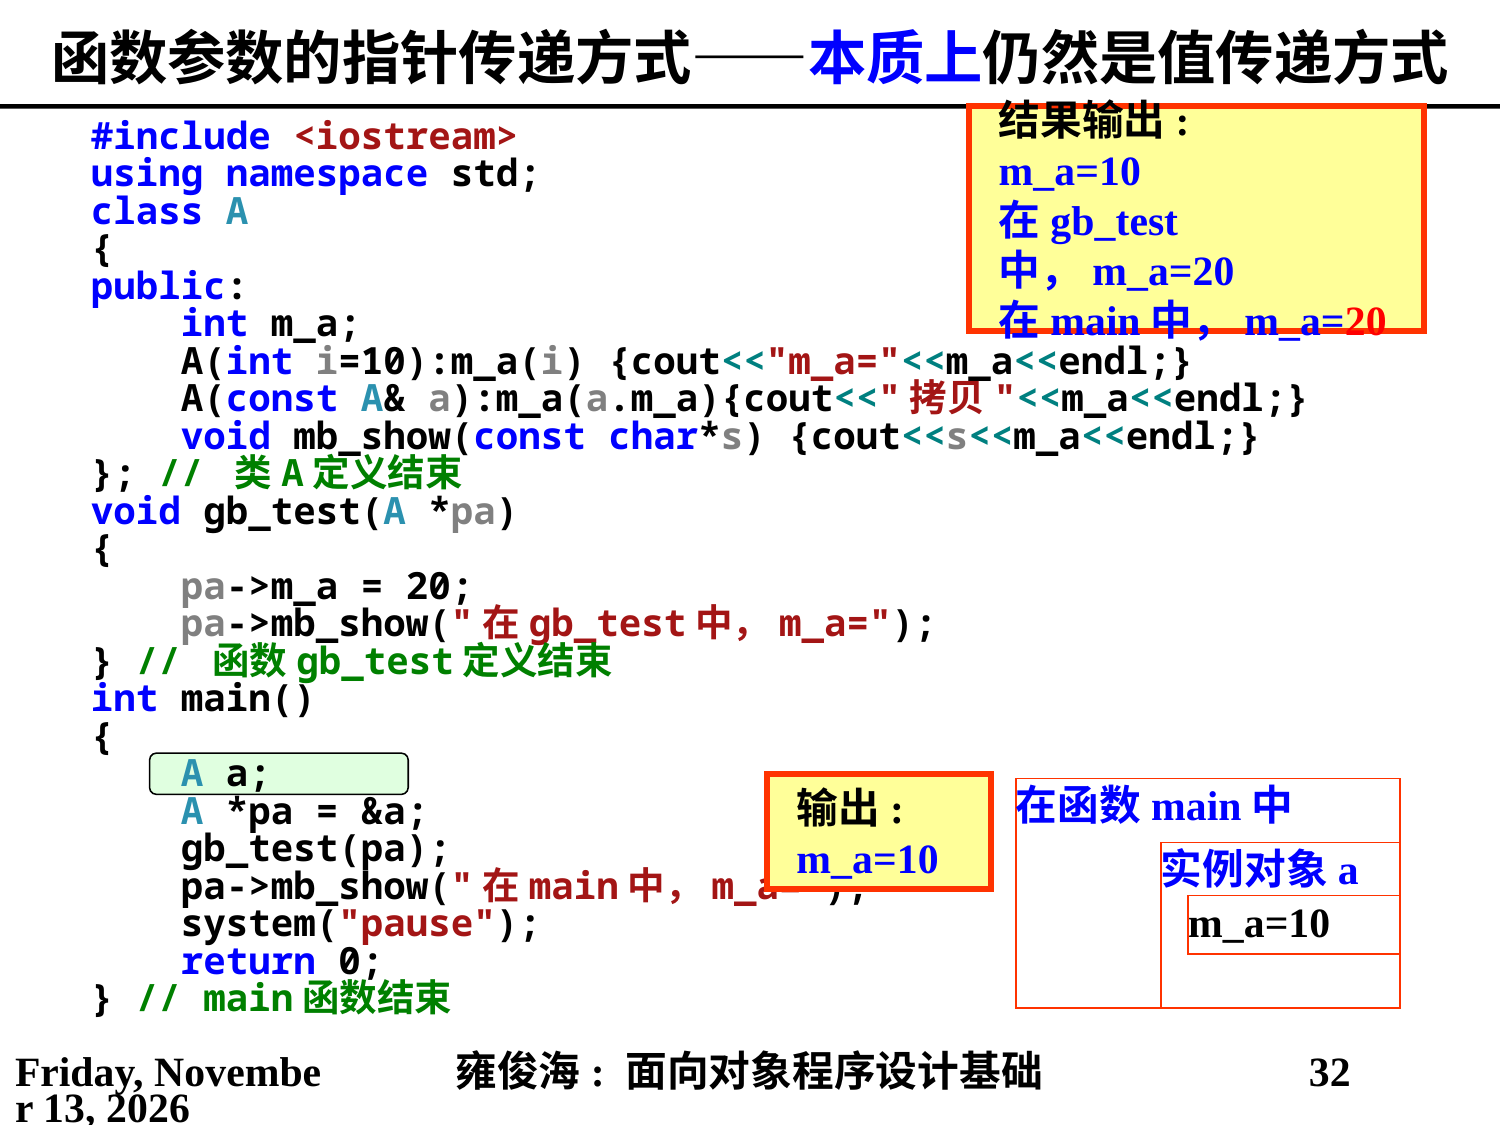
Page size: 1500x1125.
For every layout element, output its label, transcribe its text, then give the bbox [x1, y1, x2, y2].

footer 雍俊海: 面向对象程序设计基础 [337, 1042, 1161, 1103]
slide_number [0, 1042, 337, 1103]
slide_number 32 [1161, 1042, 1499, 1103]
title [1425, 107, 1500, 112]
title 函数参数的指针传递方式——本质上仍然是值传递方式 [0, 0, 1500, 106]
text_box 在函数main中 [1015, 778, 1400, 1009]
list #include <iostream> using namespace std; class A { public: int m_a; A(int i=10):m_a(i) {cout<<"m_a="<<m_a<<endl;} A(const A& a):m_a(a.m_a){cout<<"拷贝"<<m_a<<endl;} void mb_show(const char*s) {cout<<s<<m_a<<endl;} }; // 类A定义结束 void gb_test(A *pa) { pa->m_a = 20; pa->mb_show("在gb_test中，m_a="); } // 函数gb_test定义结束 int main() { A a; A *pa = &a; gb_test(pa); pa->mb_show("在main中，m_a="); system("pause"); return 0; } // main函数结束 [75, 111, 1425, 1042]
text_box 结果输出: m_a=10 在gb_test中，m_a=20 在main中，m_a=20 [969, 106, 1425, 331]
title 函数参数的指针传递方式——本质上仍然是值传递方式 [0, 107, 969, 112]
text_box 输出: m_a=10 [766, 773, 992, 890]
